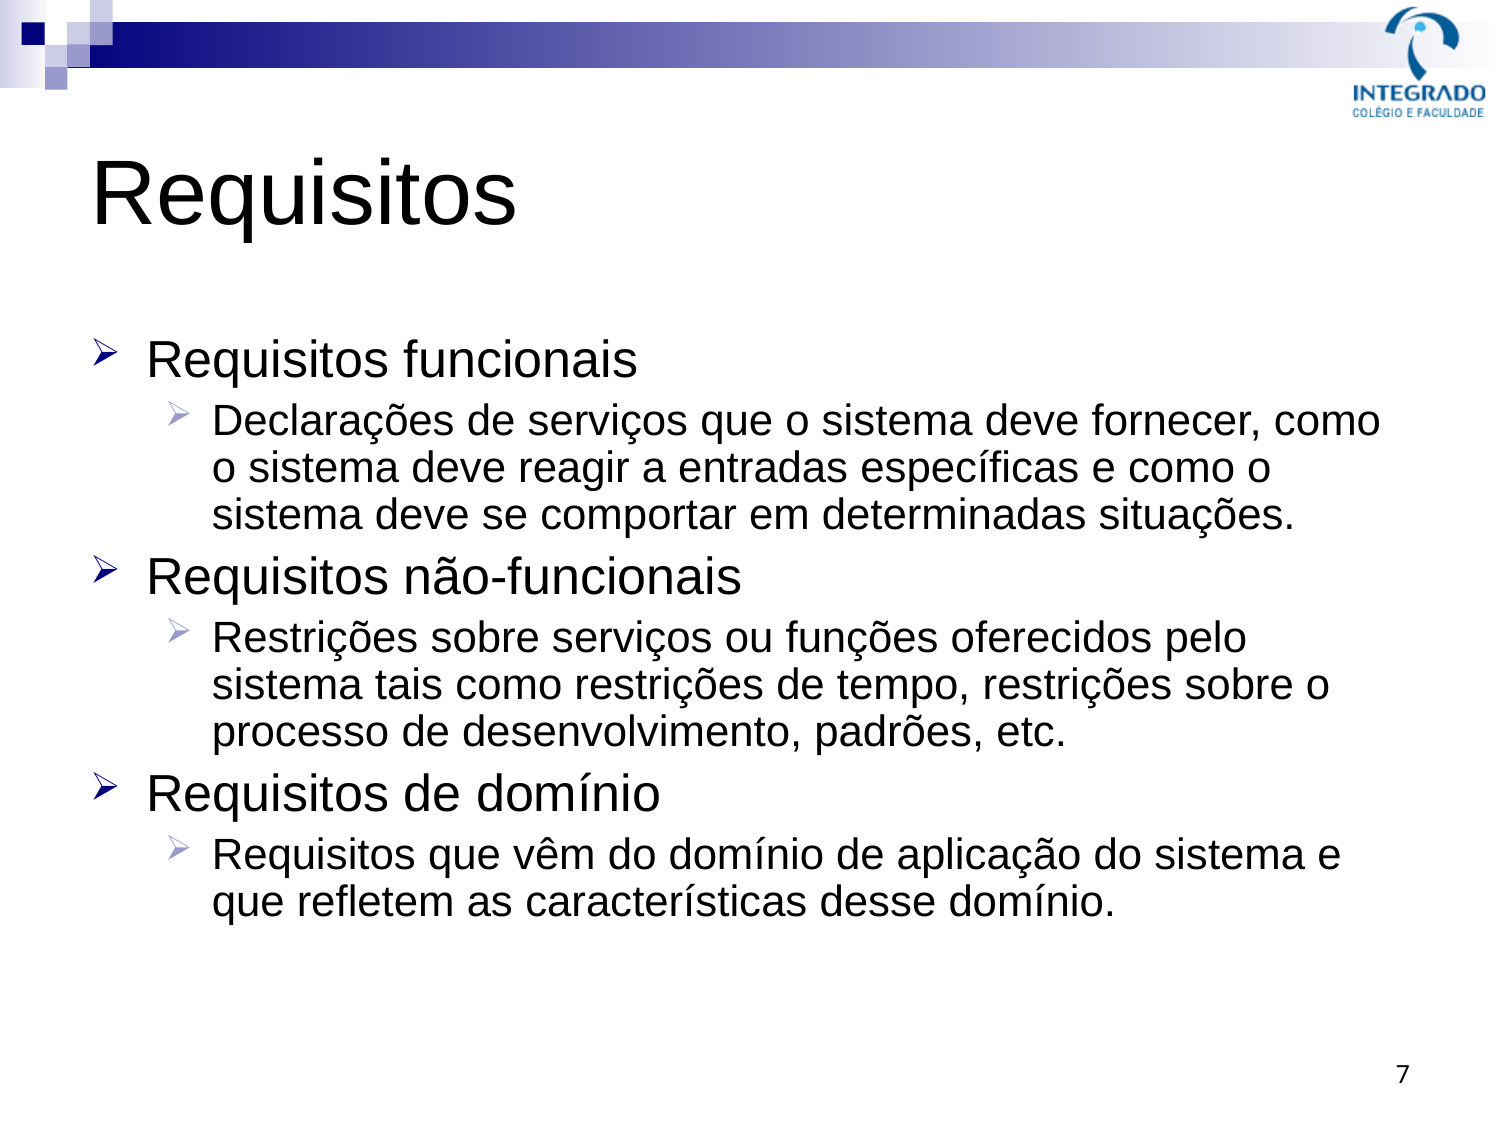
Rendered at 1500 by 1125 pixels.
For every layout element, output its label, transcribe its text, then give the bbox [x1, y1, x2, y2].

list Requisitos funcionais Declarações de serviços que o sistema deve fornecer, como o sistema deve reagir a entradas específicas e como o sistema deve se comportar em determinadas situações. Requisitos não-funcionais Restrições sobre serviços ou funções oferecidos pelo sistema tais como restrições de tempo, restrições sobre o processo de desenvolvimento, padrões, etc. Requisitos de domínio Requisitos que vêm do domínio de aplicação do sistema e que refletem as características desse domínio. [75, 324, 1425, 1059]
slide_number 7 [1074, 1024, 1426, 1101]
title Requisitos [75, 75, 1425, 300]
picture [1343, 0, 1500, 127]
